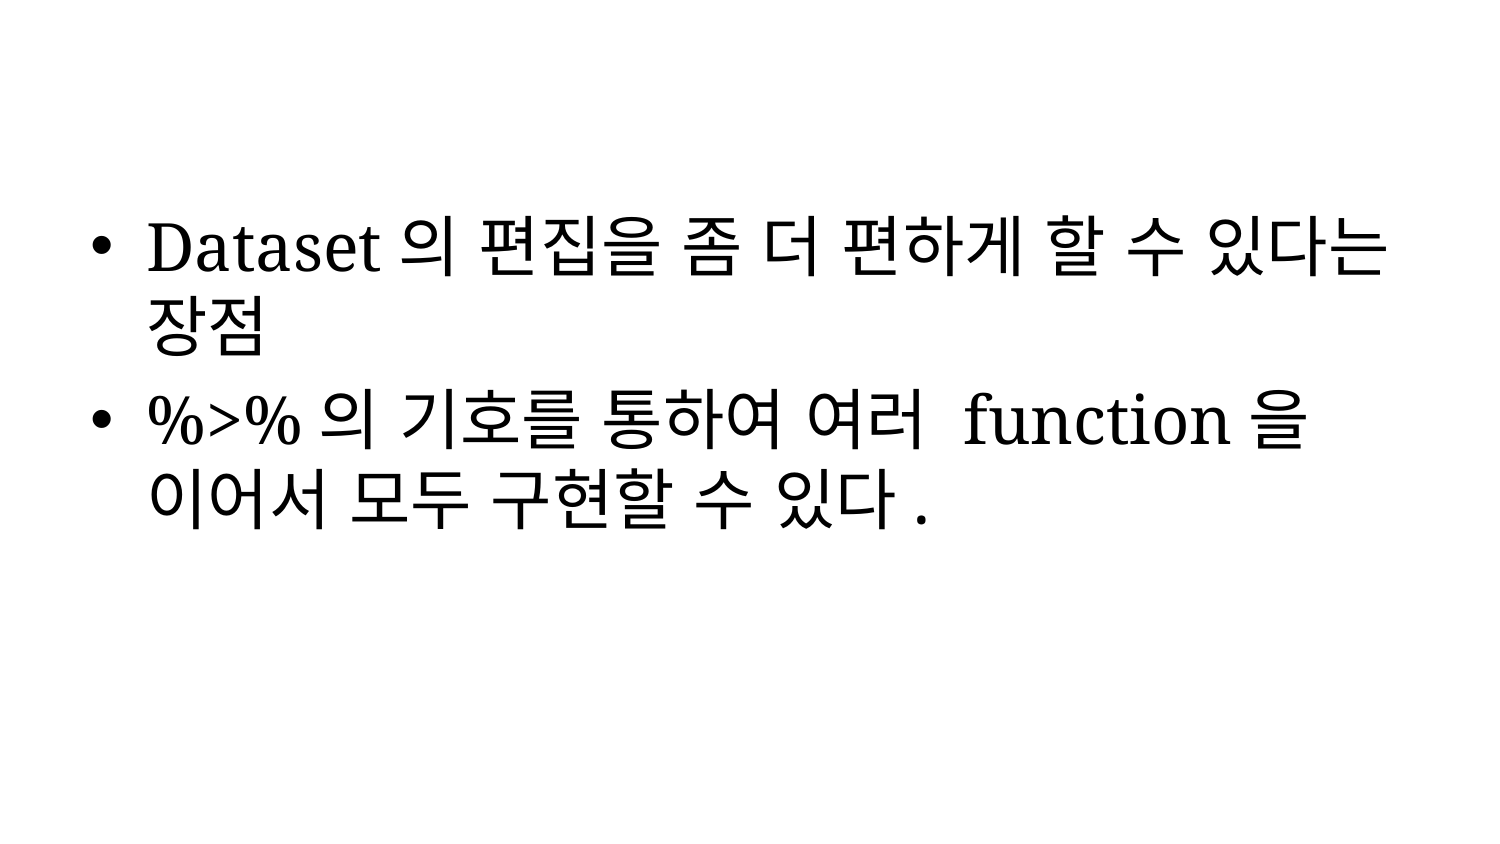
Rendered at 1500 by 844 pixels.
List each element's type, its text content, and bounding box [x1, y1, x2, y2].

list Dataset의 편집을 좀 더 편하게 할 수 있다는 장점 %>%의 기호를 통하여 여러 function을 이어서 모두 구현할 수 있다. [75, 196, 1425, 754]
